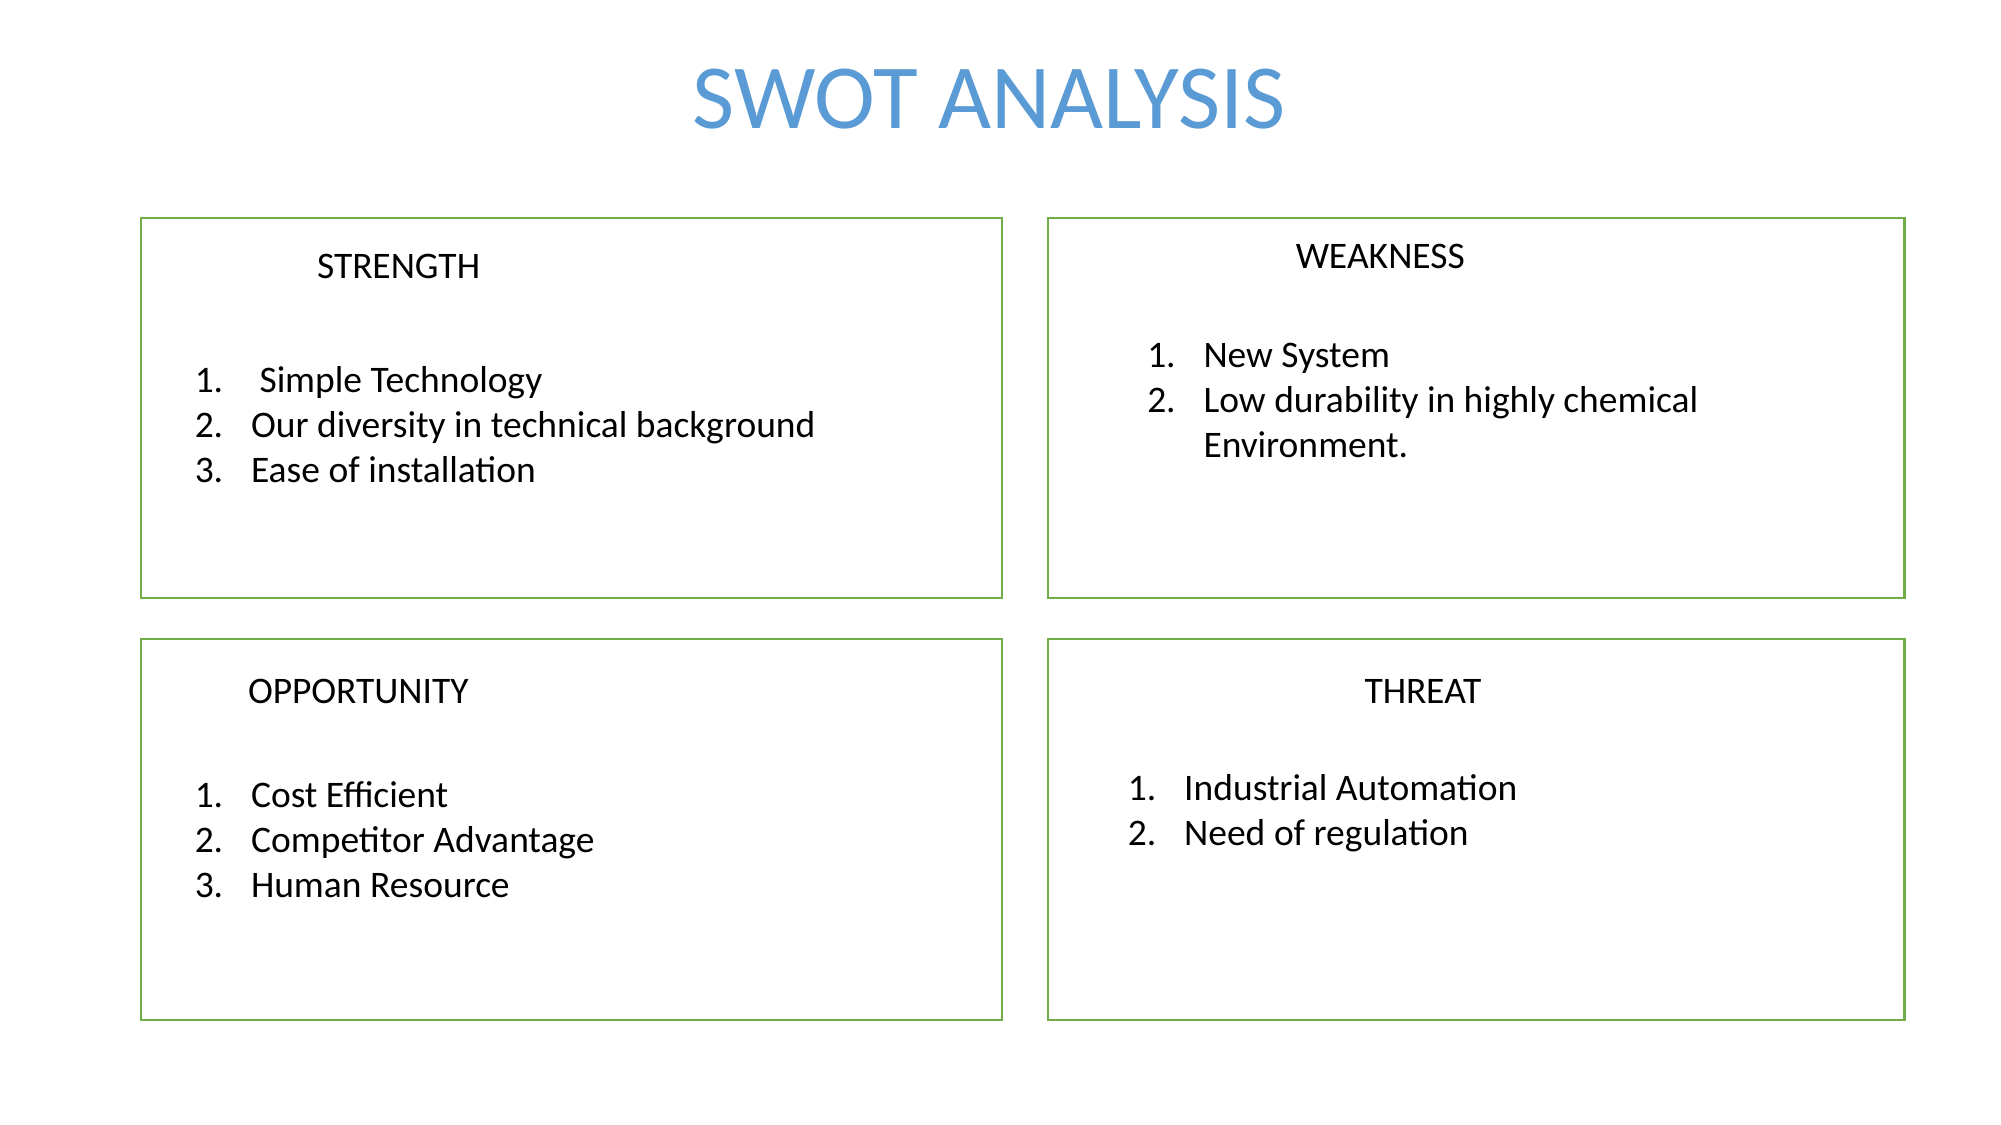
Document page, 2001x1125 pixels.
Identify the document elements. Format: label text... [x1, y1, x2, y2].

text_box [140, 218, 1905, 1021]
text_box SWOT ANALYSIS [95, 29, 1905, 155]
